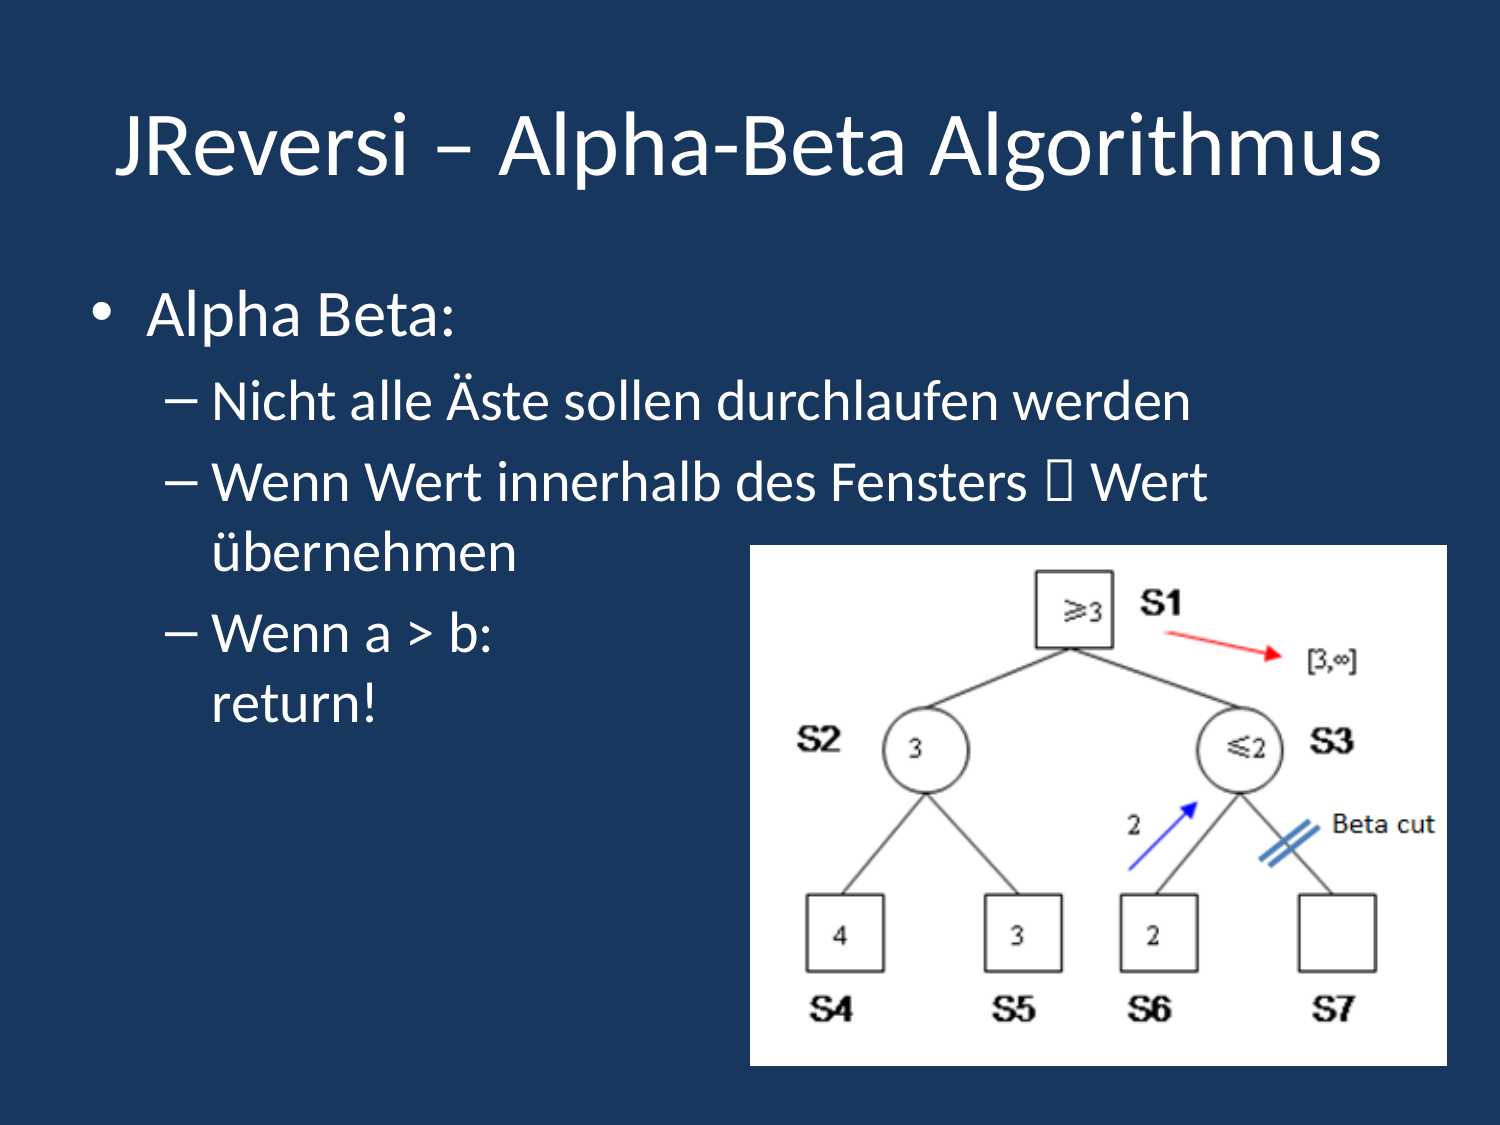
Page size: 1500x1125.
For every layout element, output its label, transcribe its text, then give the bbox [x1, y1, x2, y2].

list Alpha Beta: Nicht alle Äste sollen durchlaufen werden Wenn Wert innerhalb des Fensters  Wert übernehmen Wenn a > b: return! [75, 262, 1425, 1005]
picture [749, 545, 1447, 1066]
title JReversi – Alpha-Beta Algorithmus [75, 45, 1425, 233]
